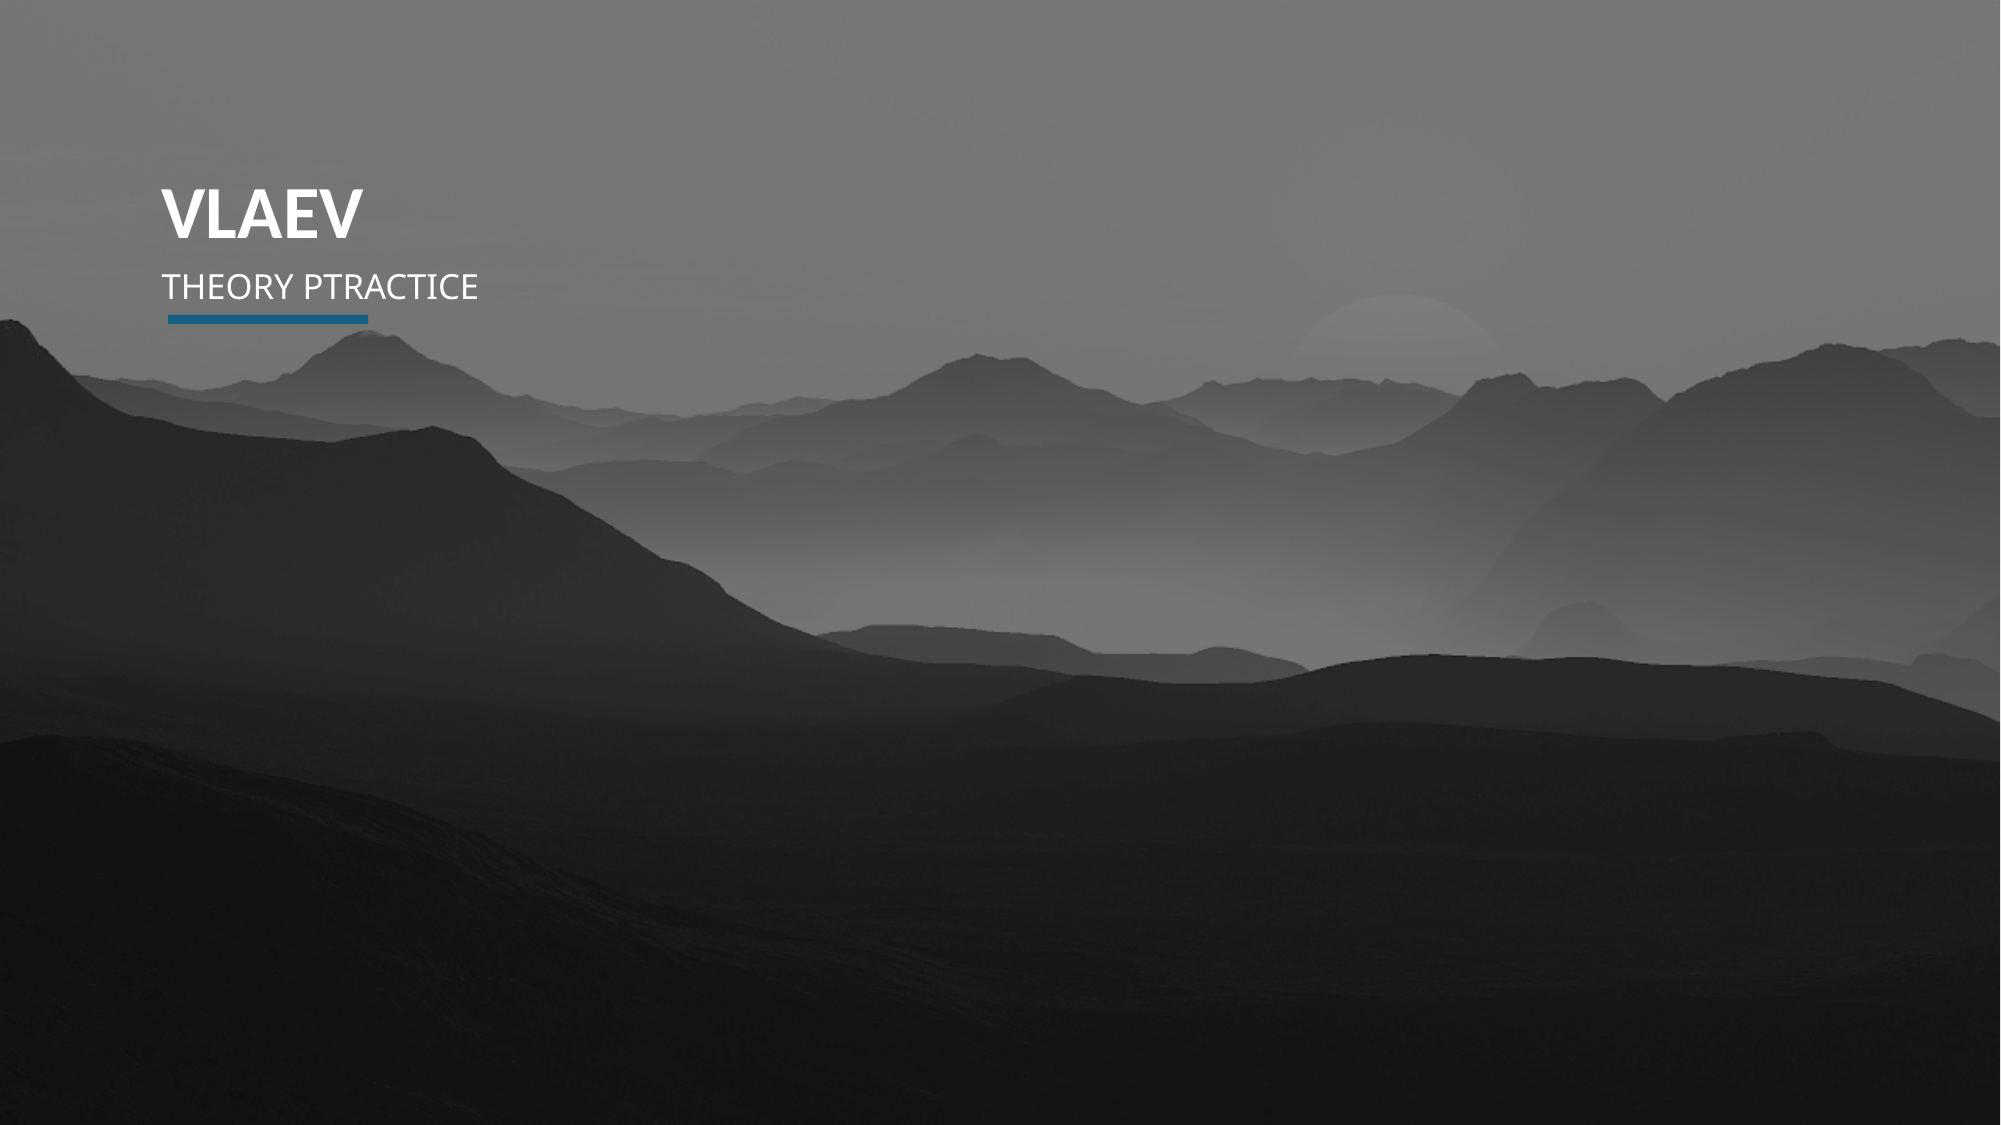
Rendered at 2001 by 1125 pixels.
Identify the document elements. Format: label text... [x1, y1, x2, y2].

text_box VLAEV [146, 81, 702, 263]
text_box [166, 313, 370, 326]
picture [0, 0, 2001, 1125]
title THEORY PTRACTICE [146, 262, 849, 315]
